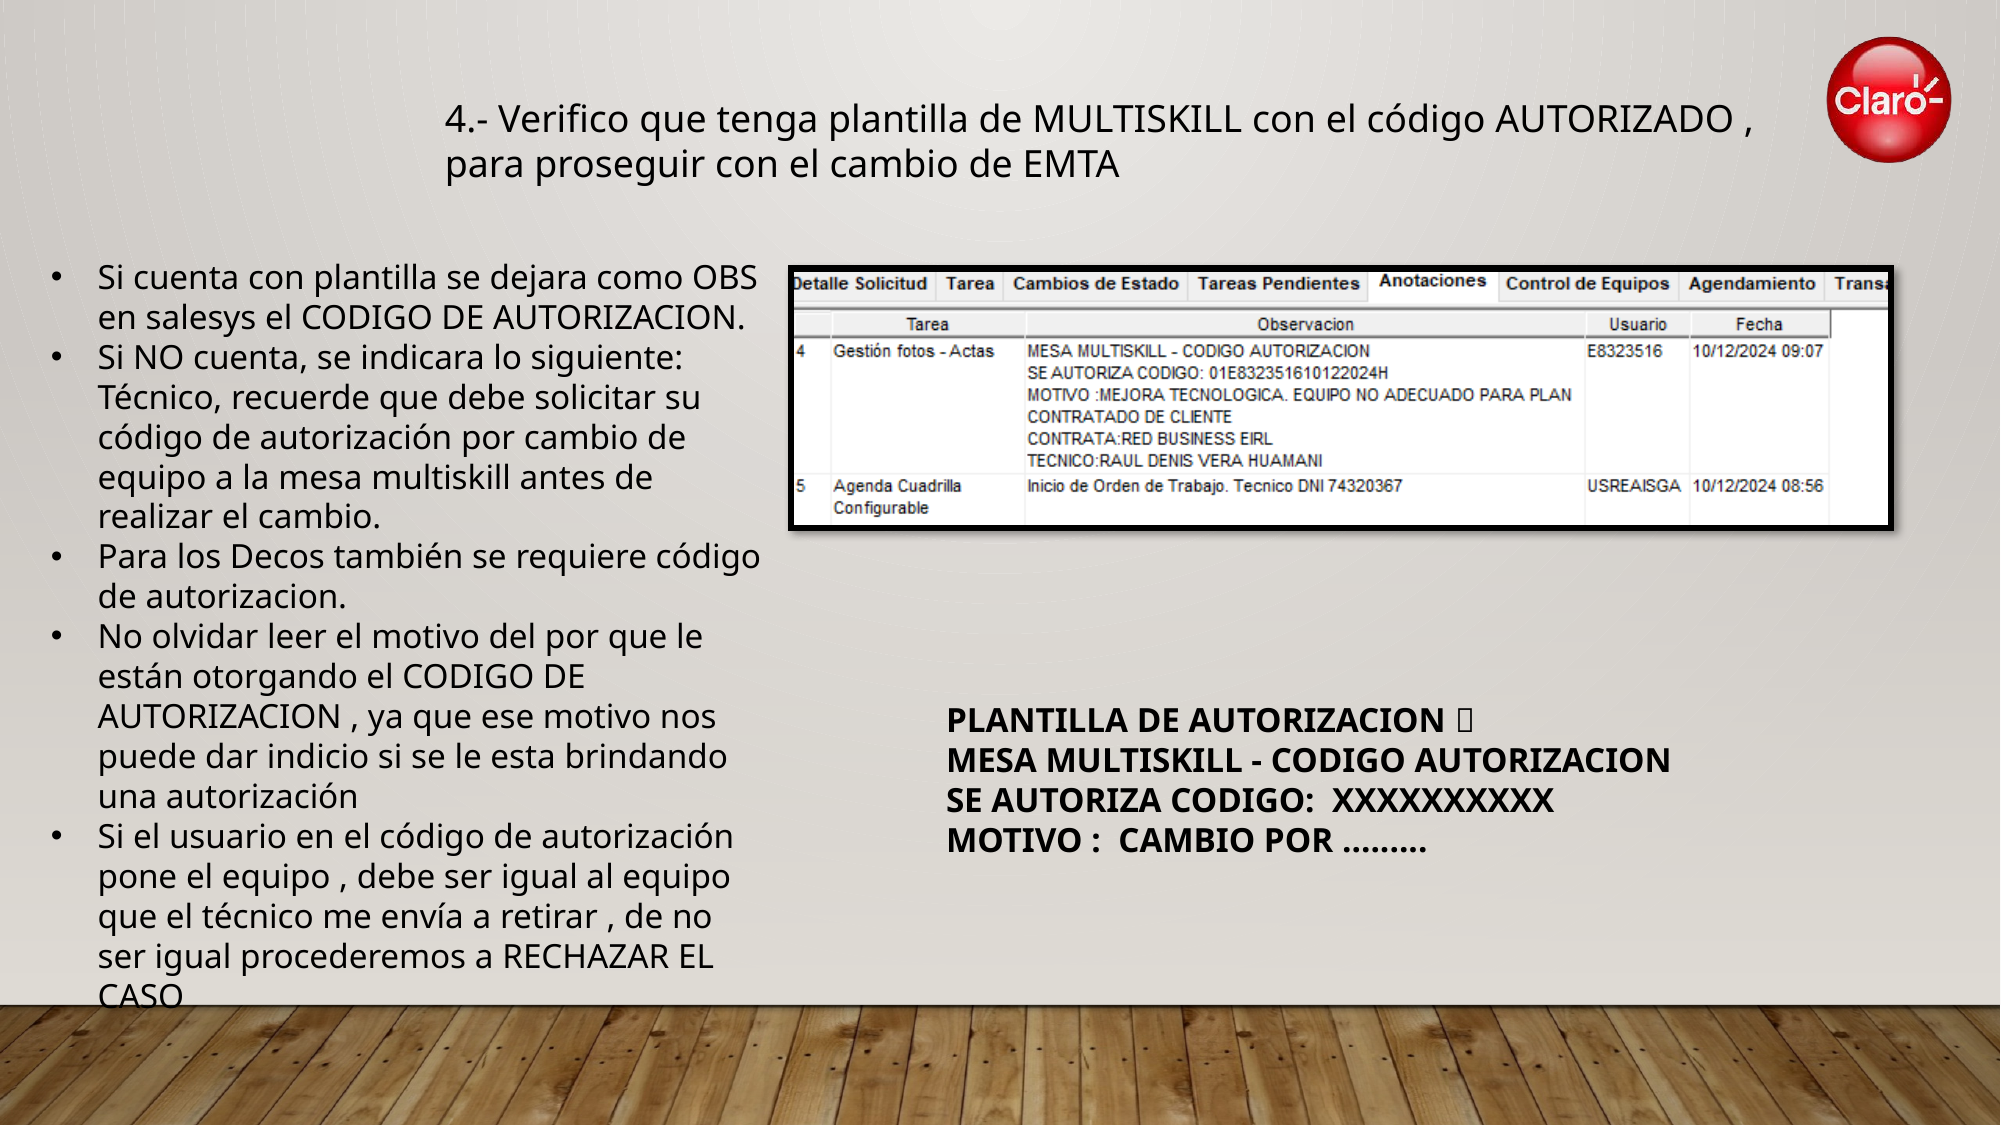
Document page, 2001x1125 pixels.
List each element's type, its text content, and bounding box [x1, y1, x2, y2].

text_box 4.- Verifico que tenga plantilla de MULTISKILL con el código AUTORIZADO , para proseguir con el cambio de EMTA [430, 87, 1811, 193]
picture [1774, 30, 2000, 169]
text_box PLANTILLA DE AUTORIZACION 📝 MESA MULTISKILL - CODIGO AUTORIZACION SE AUTORIZA CODIGO: XXXXXXXXXX MOTIVO : CAMBIO POR ......... [856, 692, 1857, 867]
text_box Si cuenta con plantilla se dejara como OBS en salesys el CODIGO DE AUTORIZACION. Si NO cuenta, se indicara lo siguiente: Técnico, recuerde que debe solicitar su código de autorización por cambio de equipo a la mesa multiskill antes de realizar el cambio. Para los Decos también se requiere código de autorizacion. No olvidar leer el motivo del por que le están otorgando el CODIGO DE AUTORIZACION , ya que ese motivo nos puede dar indicio si se le esta brindando una autorización Si el usuario en el código de autorización pone el equipo , debe ser igual al equipo que el técnico me envía a retirar , de no ser igual procederemos a RECHAZAR EL CASO [0, 248, 779, 1023]
picture [793, 271, 1888, 525]
picture [0, 1005, 2000, 1125]
